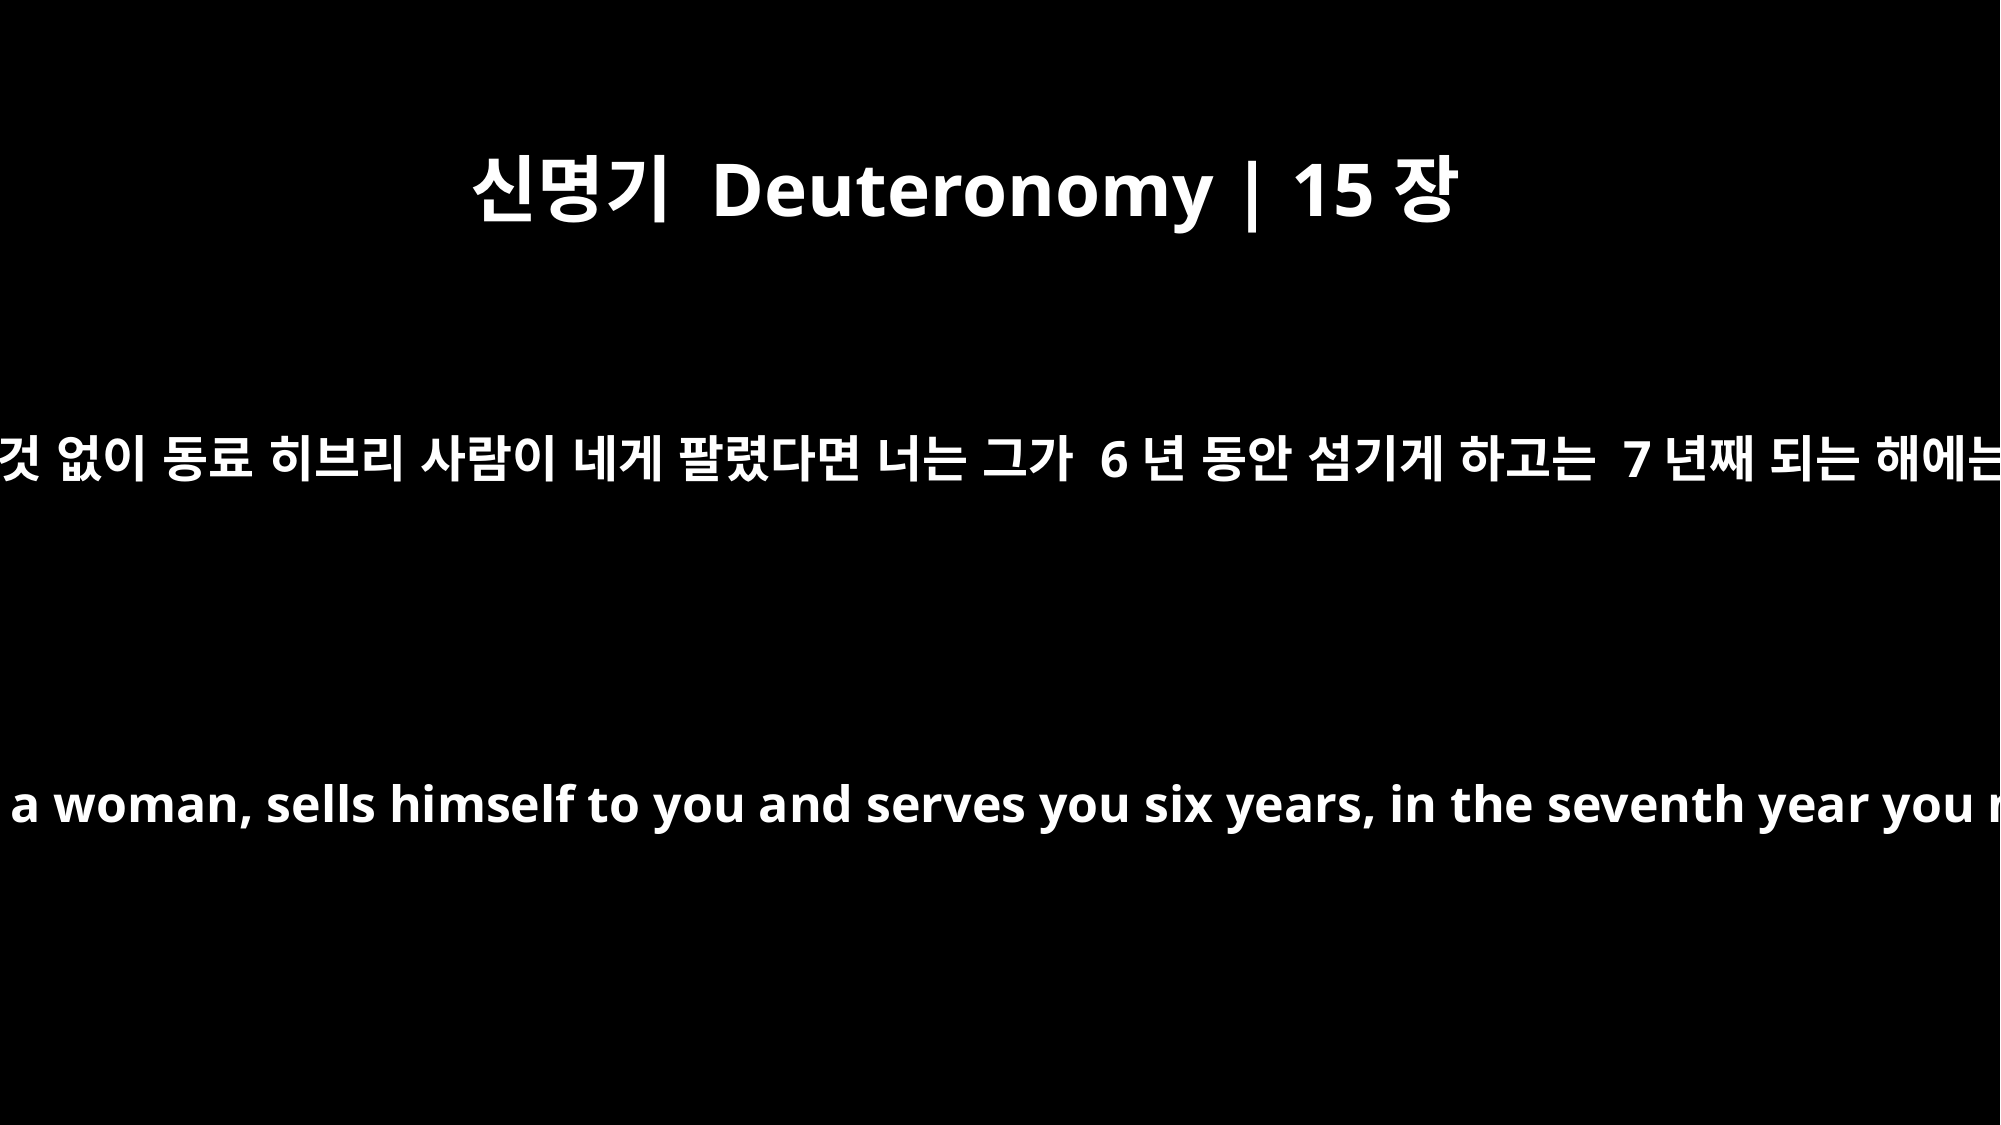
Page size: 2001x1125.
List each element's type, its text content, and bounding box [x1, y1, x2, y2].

text_box 신명기 Deuteronomy | 15장 [456, 136, 1476, 239]
text_box If a fellow Hebrew, a man or a woman, sells himself to you and serves you six years, in the seventh year you must let him go free. [0, 764, 2000, 840]
text_box 12 만약 남자나 여자나 할 것 없이 동료 히브리 사람이 네게 팔렸다면 너는 그가 6년 동안 섬기게 하고는 7년째 되는 해에는 놓아주어야 한다. [0, 359, 2000, 495]
